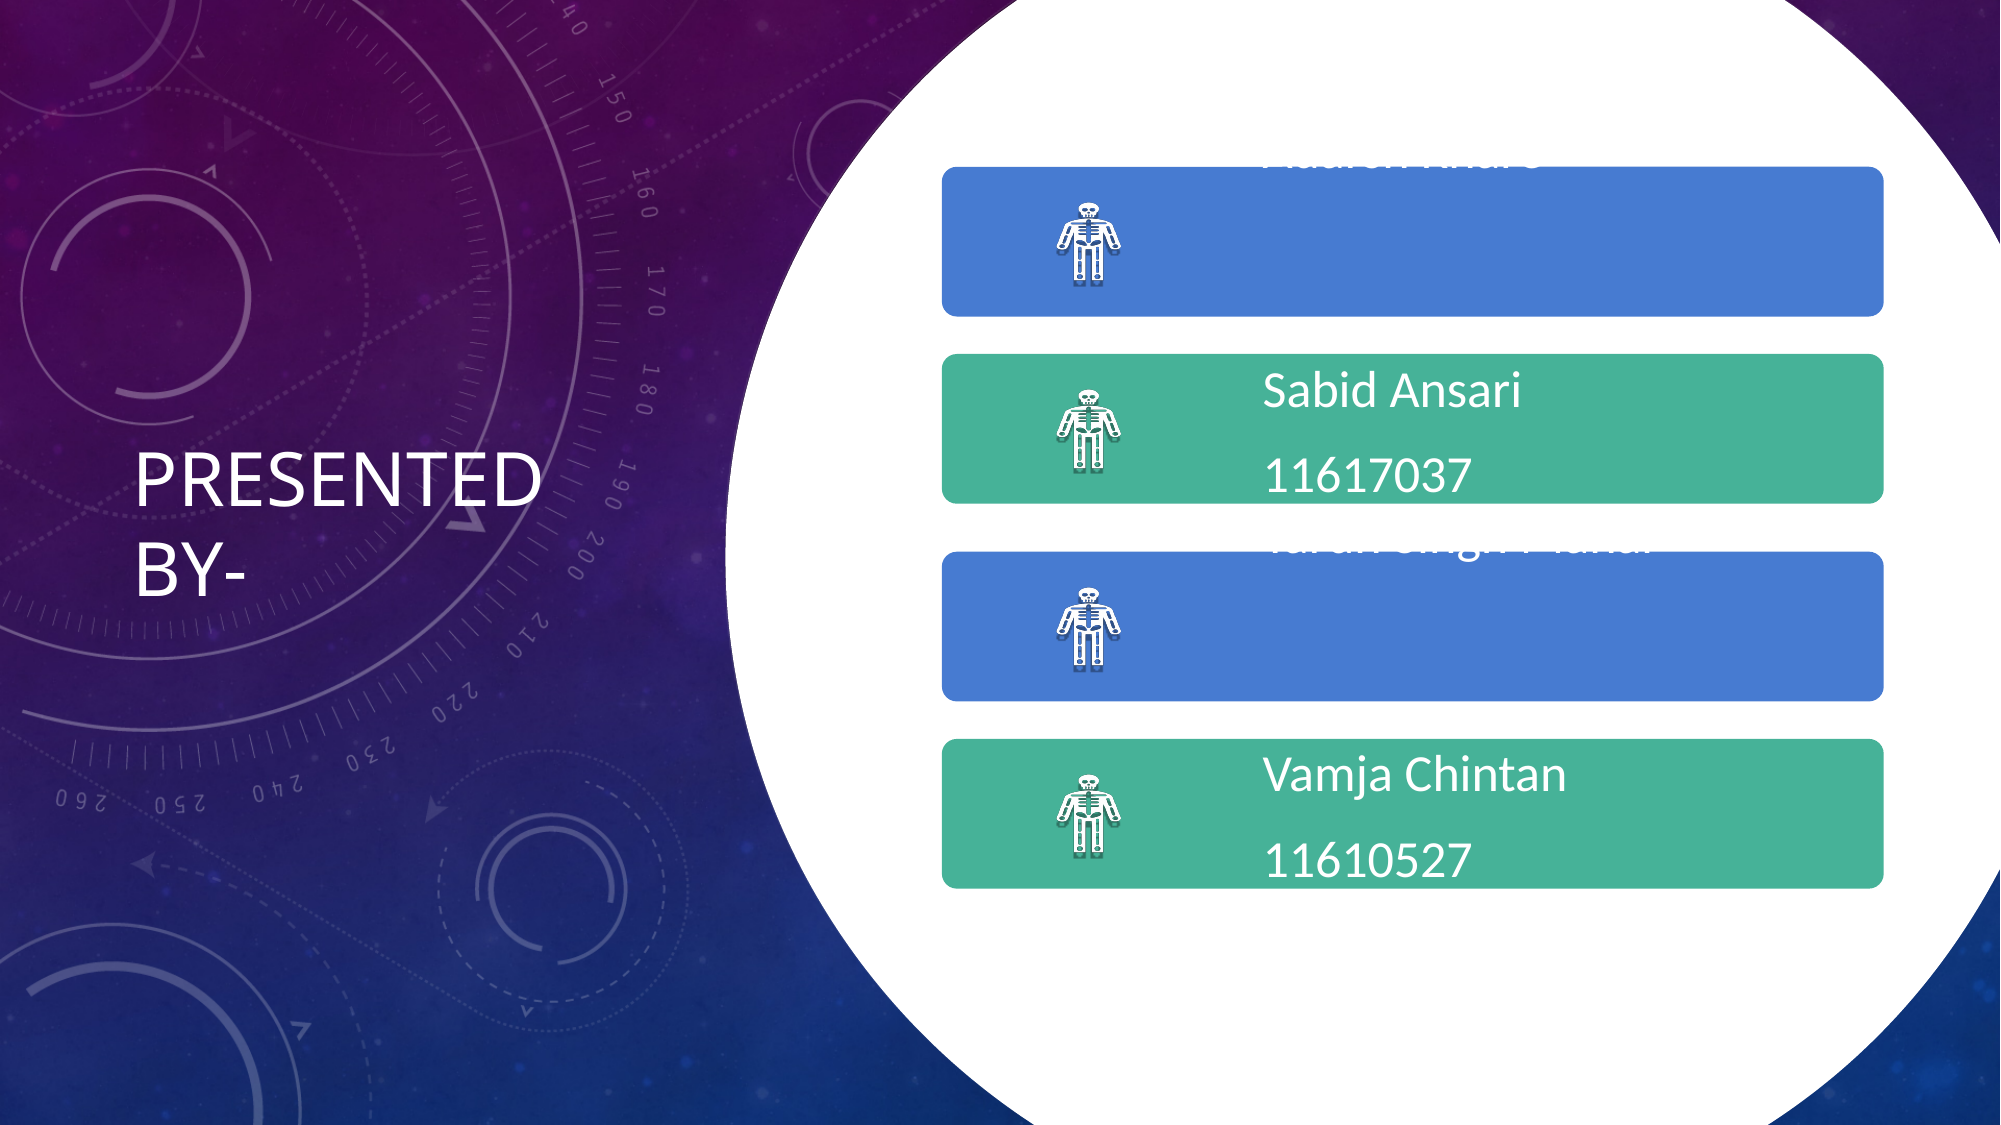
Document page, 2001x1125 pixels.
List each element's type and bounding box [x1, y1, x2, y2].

picture [0, 0, 2000, 1125]
text_box [941, 551, 1884, 889]
text_box [941, 166, 1884, 504]
